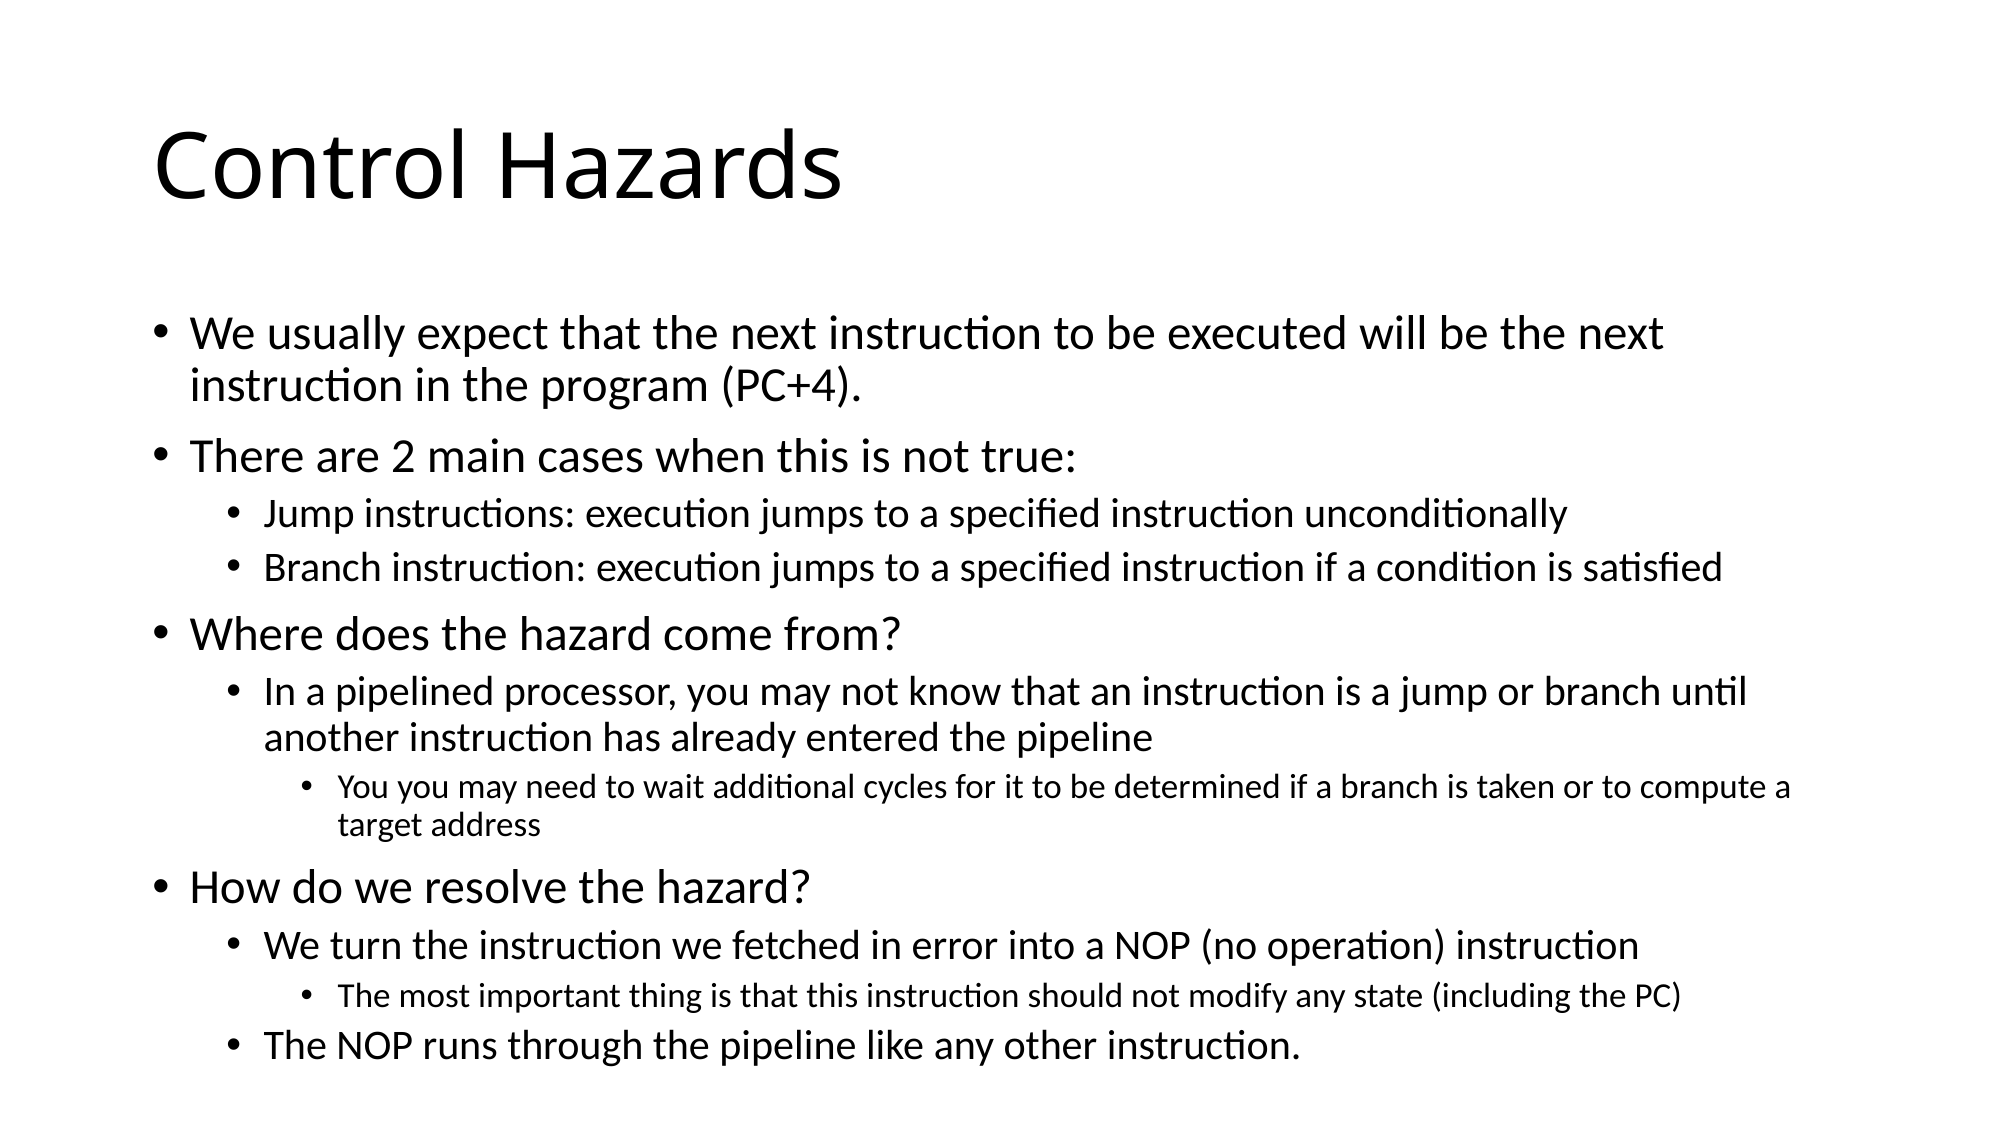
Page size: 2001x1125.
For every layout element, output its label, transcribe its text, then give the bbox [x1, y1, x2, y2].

title Control Hazards [137, 59, 1863, 278]
list We usually expect that the next instruction to be executed will be the next instruction in the program (PC+4). There are 2 main cases when this is not true: Jump instructions: execution jumps to a specified instruction unconditionally Branch instruction: execution jumps to a specified instruction if a condition is satisfied Where does the hazard come from? In a pipelined processor, you may not know that an instruction is a jump or branch until another instruction has already entered the pipeline You you may need to wait additional cycles for it to be determined if a branch is taken or to compute a target address How do we resolve the hazard? We turn the instruction we fetched in error into a NOP (no operation) instruction The most important thing is that this instruction should not modify any state (including the PC) The NOP runs through the pipeline like any other instruction. [137, 299, 1863, 1080]
